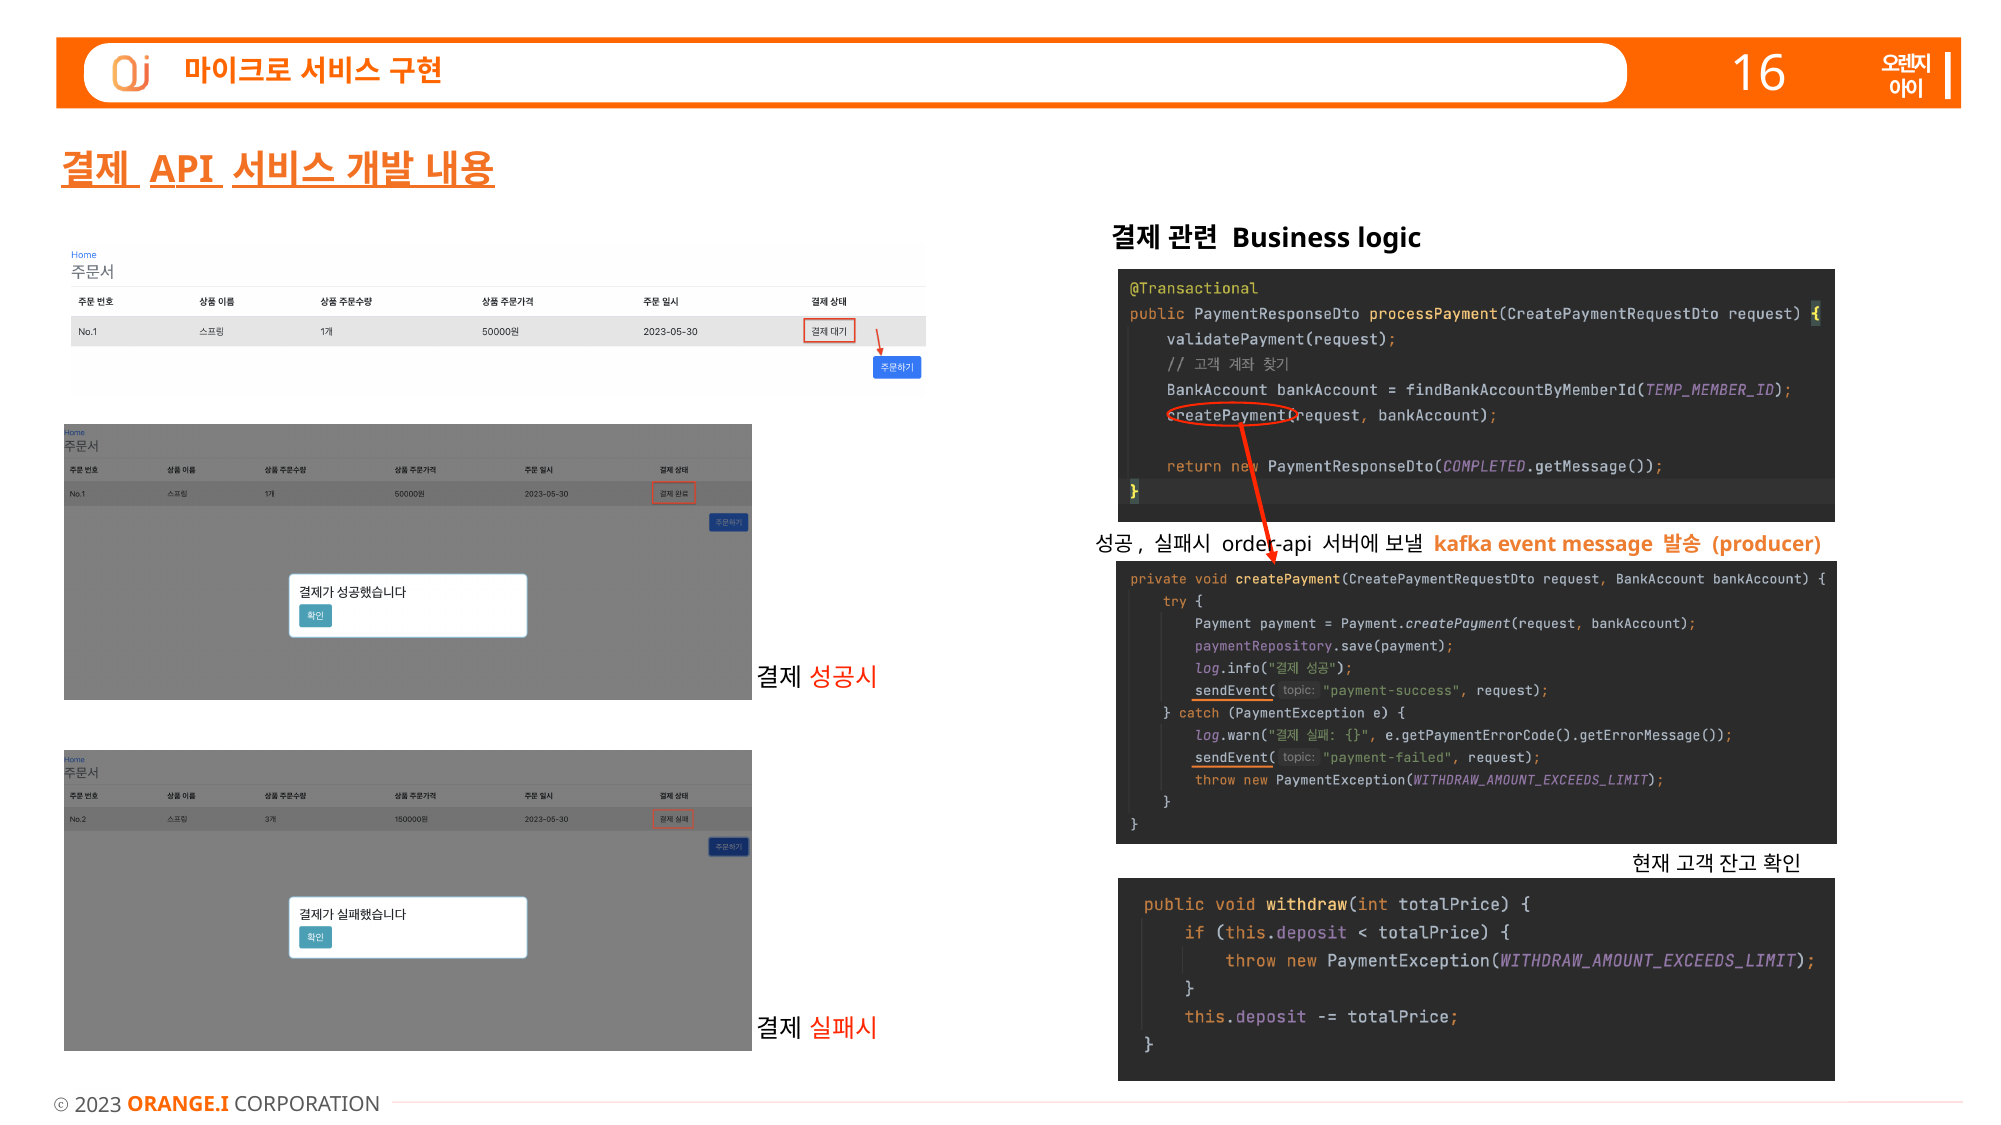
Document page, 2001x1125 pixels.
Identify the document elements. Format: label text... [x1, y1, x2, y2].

text_box 성공, 실패시 order-api 서버에 보낼 kafka event message 발송 (producer) [1087, 523, 1829, 563]
text_box 결제 실패시 [752, 1004, 886, 1050]
picture [64, 424, 752, 701]
text_box 2023 [67, 1083, 130, 1124]
picture [110, 52, 152, 93]
picture [1117, 877, 1835, 1081]
title 마이크로 서비스 구현 [176, 42, 1606, 103]
slide_number 16 [1716, 32, 1801, 117]
picture [71, 243, 926, 398]
picture [73, 1088, 122, 1115]
text_box 결제 API 서비스 개발 내용 [53, 137, 579, 198]
picture [1116, 561, 1837, 844]
text_box 결제 성공시 [752, 653, 886, 699]
text_box 결제 관련 Business logic [1103, 213, 1518, 261]
text_box 현재 고객 잔고 확인 [1624, 844, 1809, 877]
picture [1117, 269, 1835, 523]
picture [64, 750, 752, 1052]
